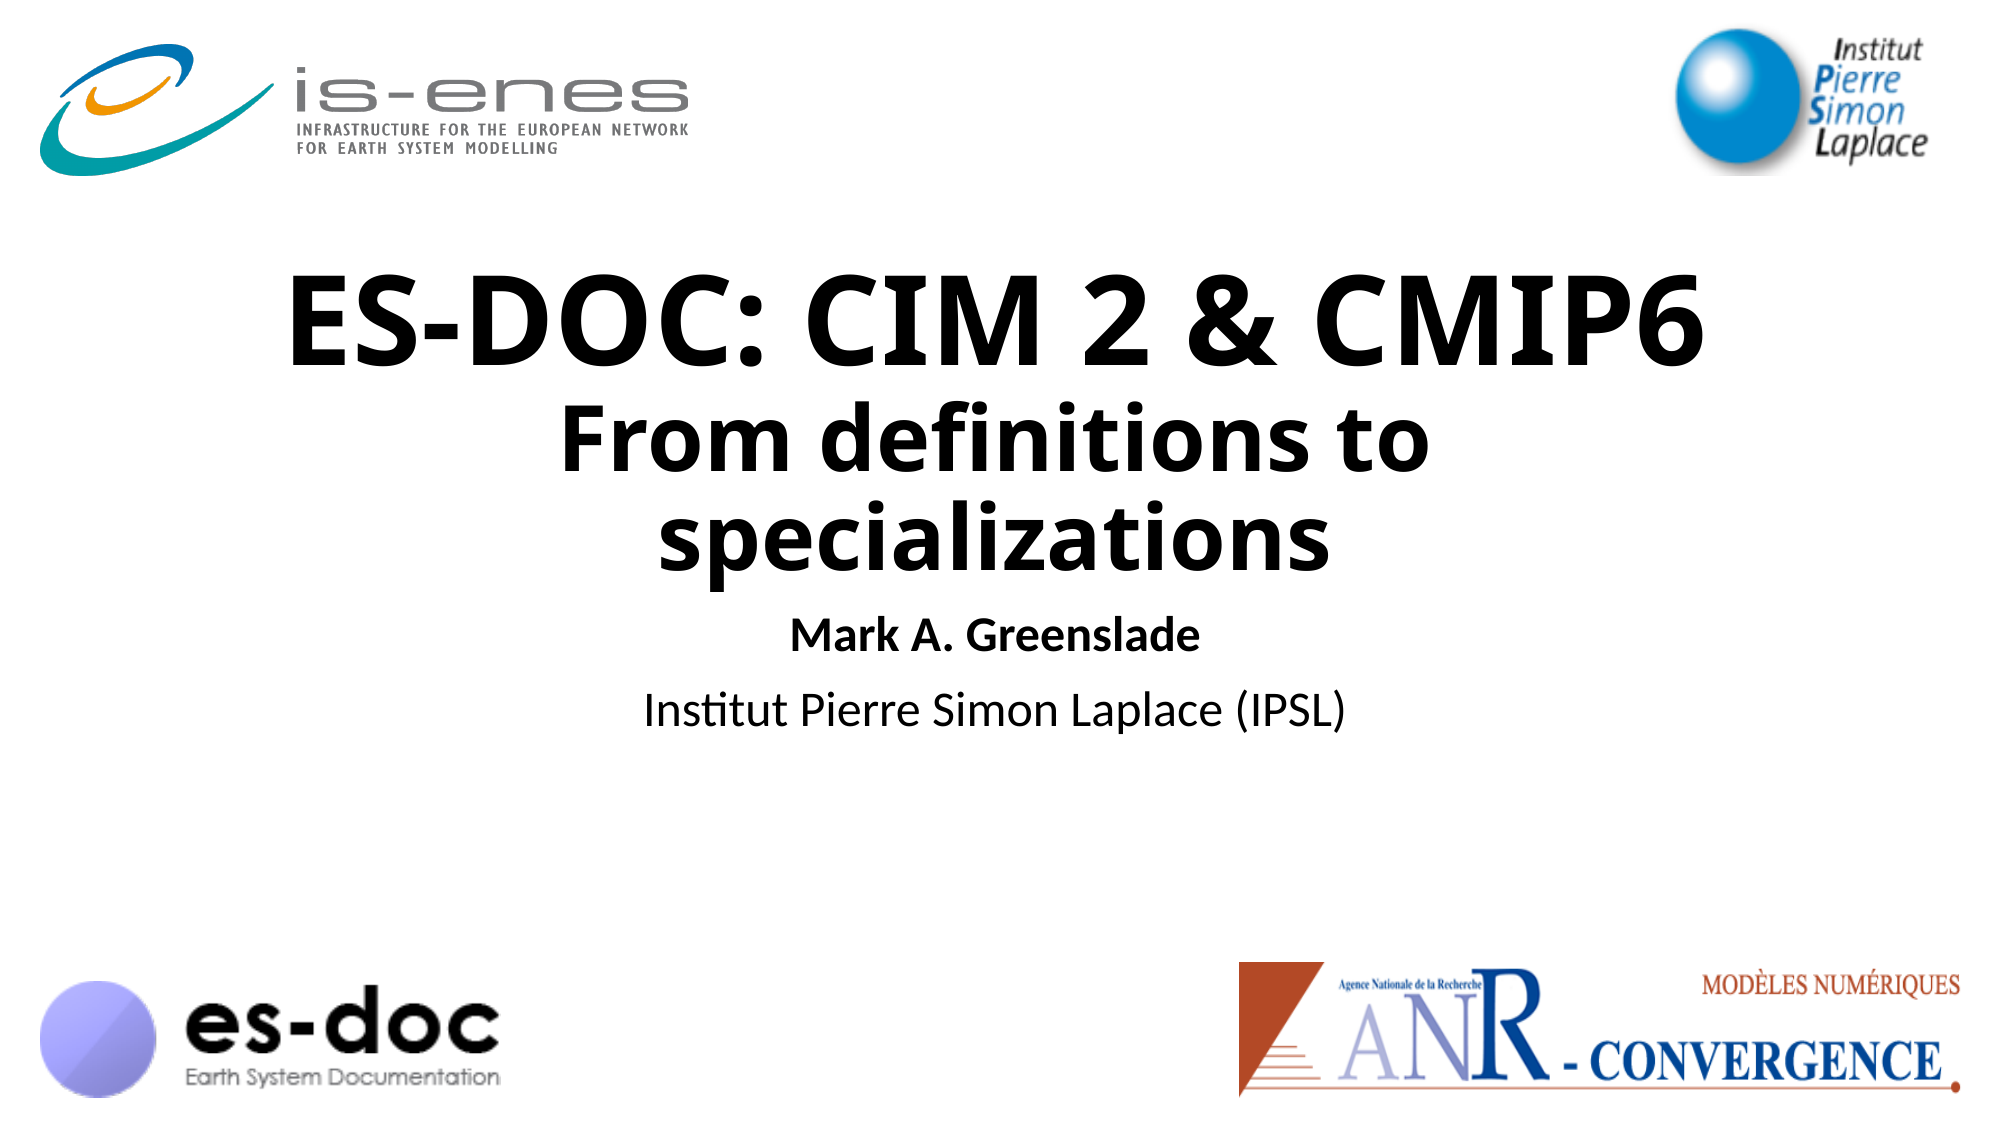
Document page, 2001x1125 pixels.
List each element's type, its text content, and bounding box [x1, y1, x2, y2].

picture [40, 981, 501, 1098]
picture [40, 44, 688, 176]
subtitle Mark A. Greenslade Institut Pierre Simon Laplace (IPSL) [245, 601, 1746, 873]
picture [1239, 962, 1968, 1098]
picture [1663, 21, 1944, 176]
title ES-DOC: CIM 2 & CMIP6 From definitions to specializations [245, 206, 1746, 598]
